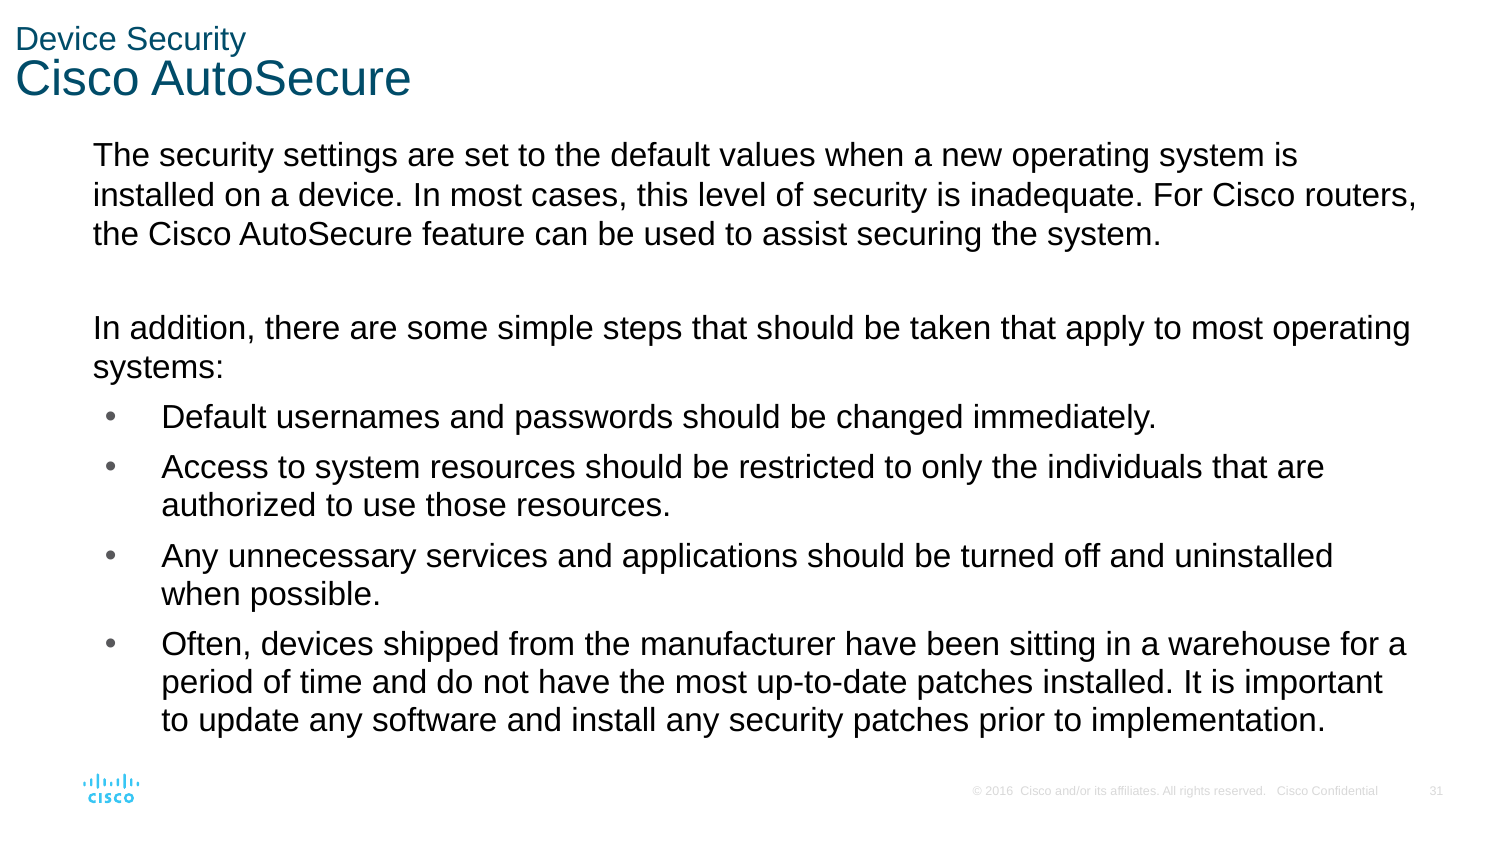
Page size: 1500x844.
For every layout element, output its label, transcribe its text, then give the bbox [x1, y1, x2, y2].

list The security settings are set to the default values when a new operating system is installed on a device. In most cases, this level of security is inadequate. For Cisco routers, the Cisco AutoSecure feature can be used to assist securing the system. In addition, there are some simple steps that should be taken that apply to most operating systems: Default usernames and passwords should be changed immediately. Access to system resources should be restricted to only the individuals that are authorized to use those resources. Any unnecessary services and applications should be turned off and uninstalled when possible. Often, devices shipped from the manufacturer have been sitting in a warehouse for a period of time and do not have the most up-to-date patches installed. It is important to update any software and install any security patches prior to implementation. [77, 125, 1437, 726]
title Device Security Cisco AutoSecure [0, 5, 1369, 126]
